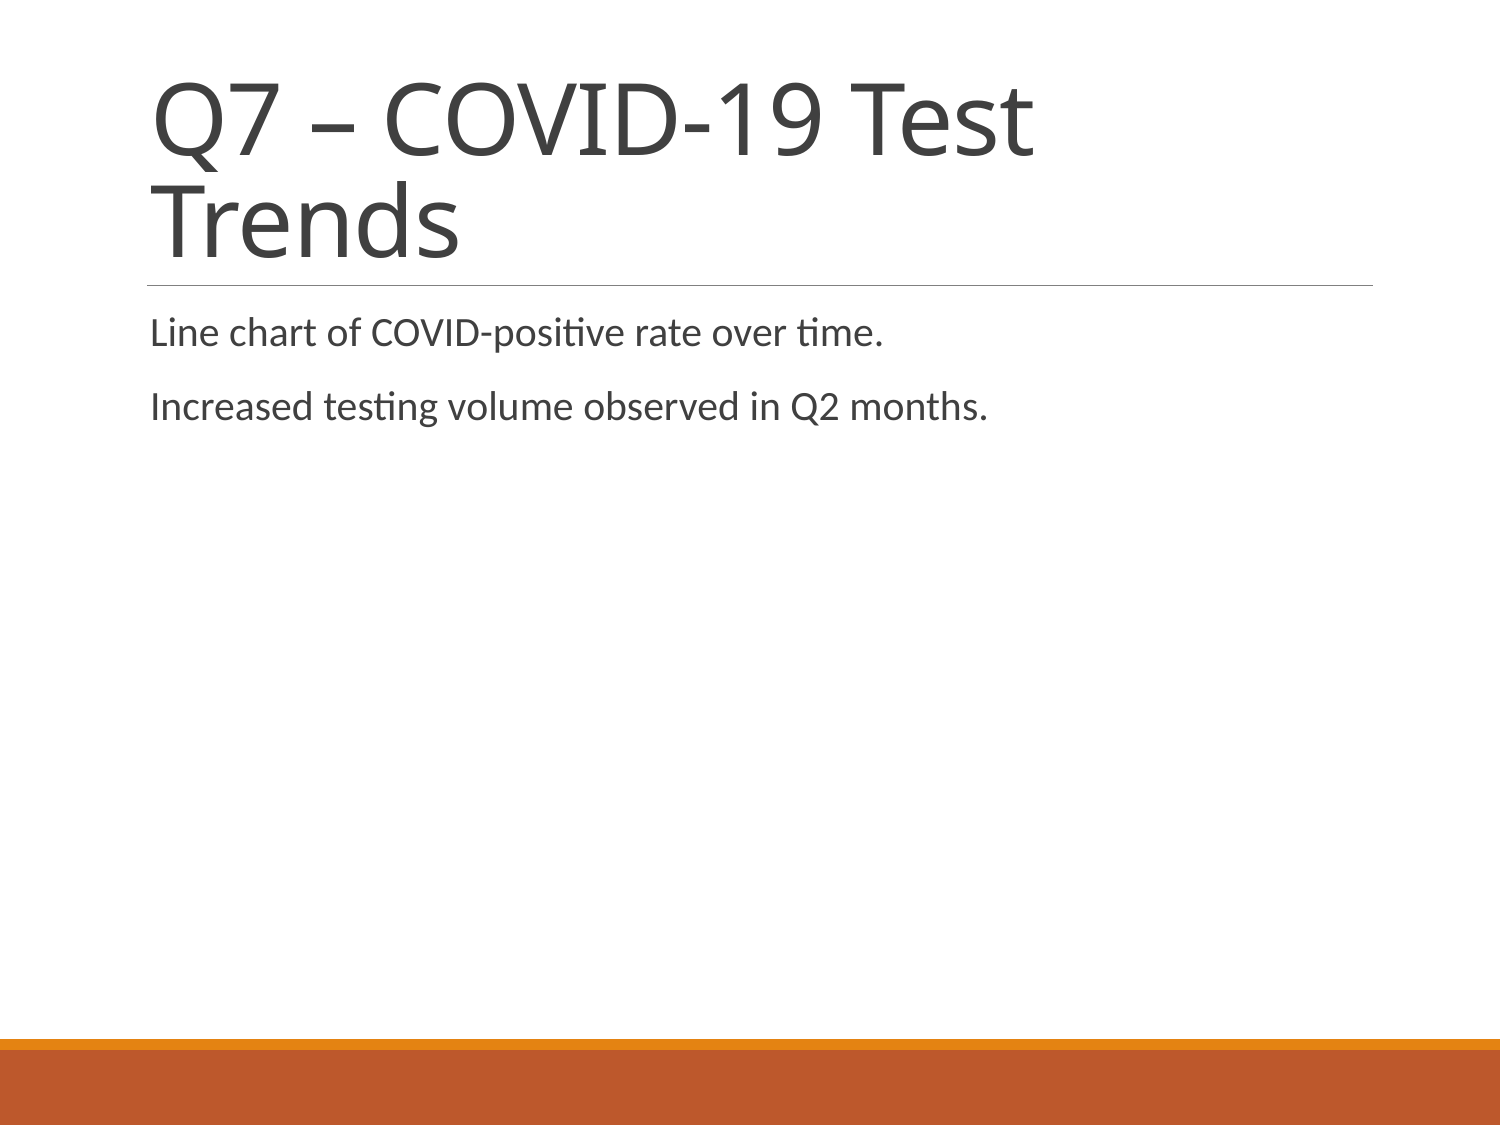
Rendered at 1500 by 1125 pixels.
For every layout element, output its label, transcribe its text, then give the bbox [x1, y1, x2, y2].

list Line chart of COVID-positive rate over time. Increased testing volume observed in Q2 months. [135, 302, 1373, 963]
title Q7 – COVID-19 Test Trends [135, 47, 1373, 285]
